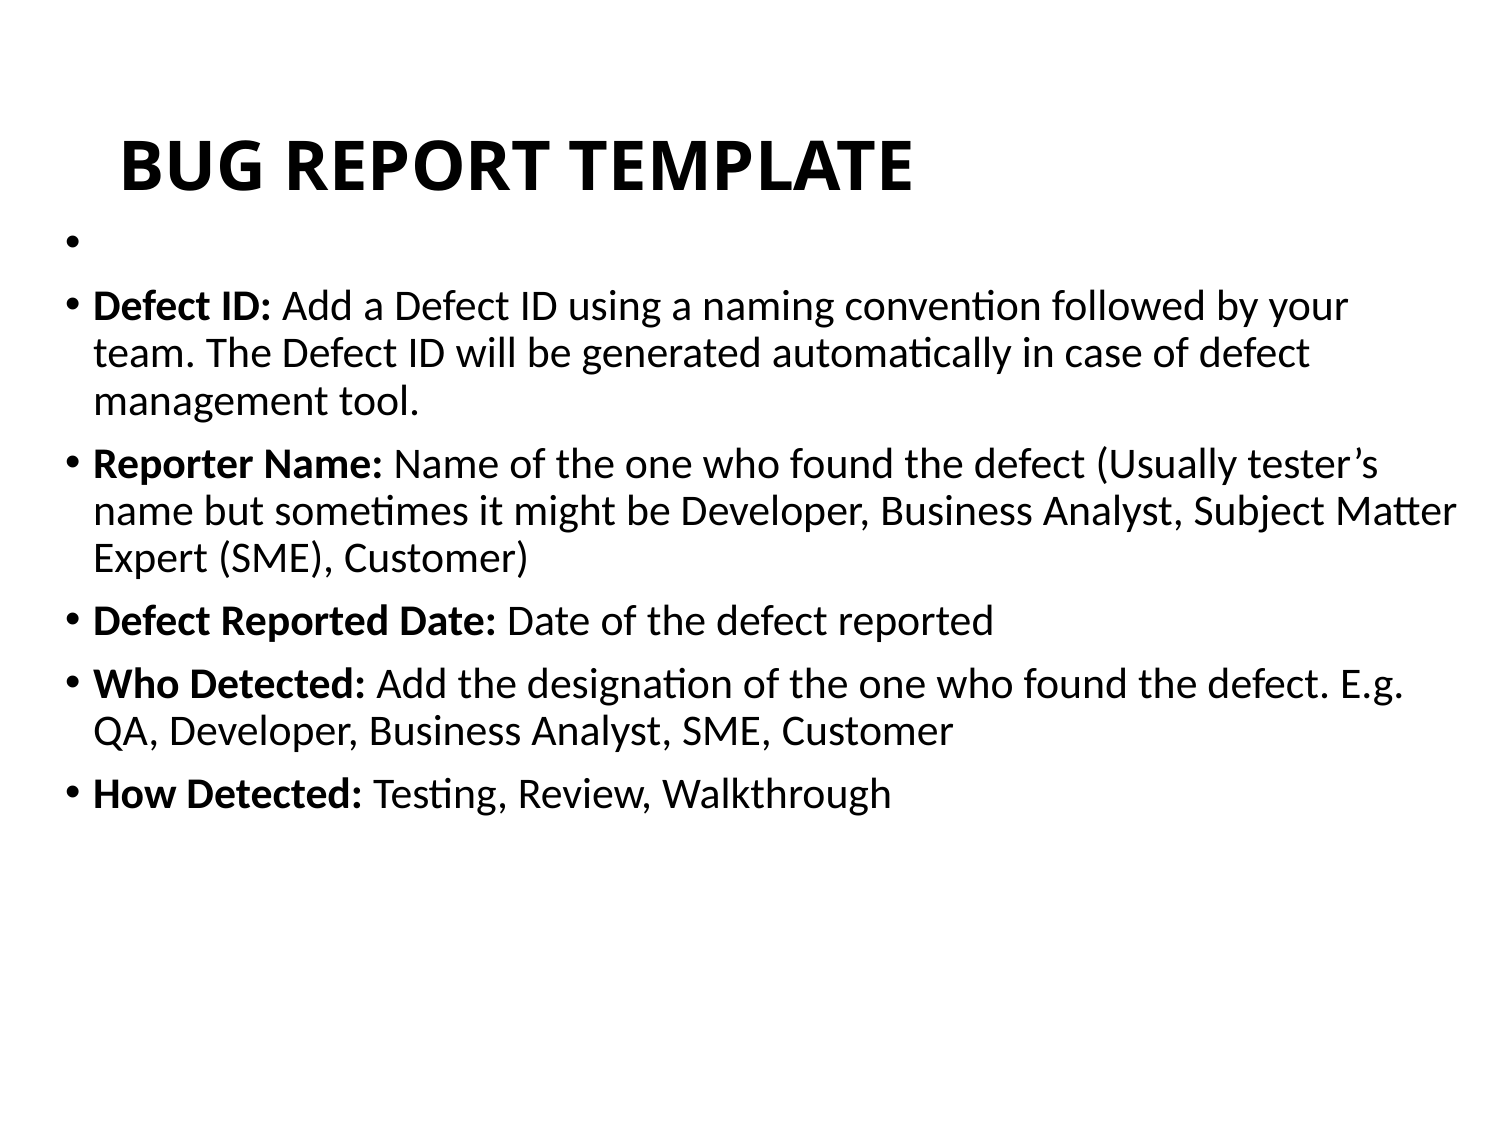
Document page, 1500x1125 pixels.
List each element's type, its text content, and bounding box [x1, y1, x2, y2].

list Defect ID: Add a Defect ID using a naming convention followed by your team. The Defect ID will be generated automatically in case of defect management tool. Reporter Name: Name of the one who found the defect (Usually tester’s name but sometimes it might be Developer, Business Analyst, Subject Matter Expert (SME), Customer) Defect Reported Date: Date of the defect reported Who Detected: Add the designation of the one who found the defect. E.g. QA, Developer, Business Analyst, SME, Customer How Detected: Testing, Review, Walkthrough [50, 212, 1475, 1075]
title BUG REPORT TEMPLATE [103, 59, 1397, 212]
